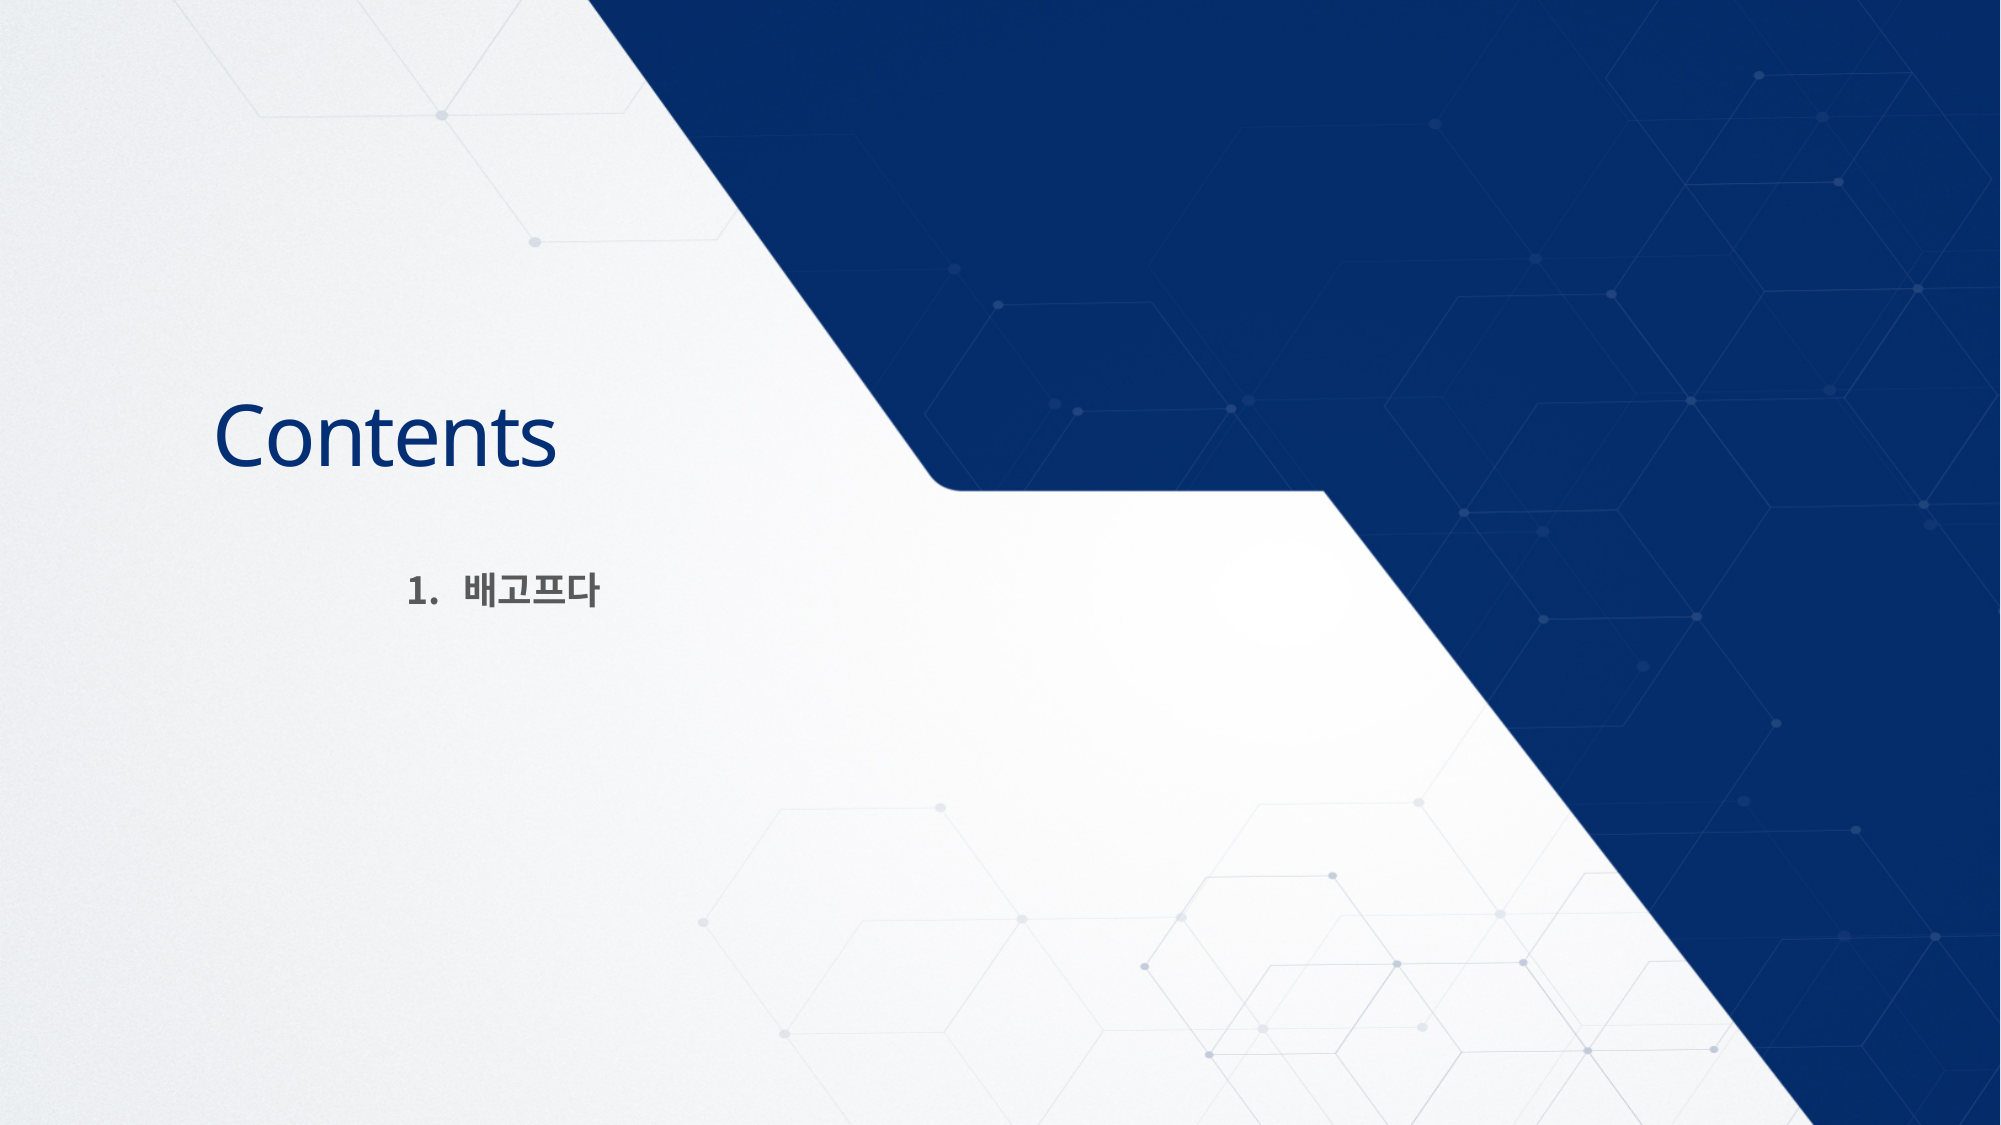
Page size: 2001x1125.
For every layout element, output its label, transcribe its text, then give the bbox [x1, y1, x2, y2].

text_box 배고프다 [392, 537, 982, 687]
picture [0, 0, 2001, 1125]
